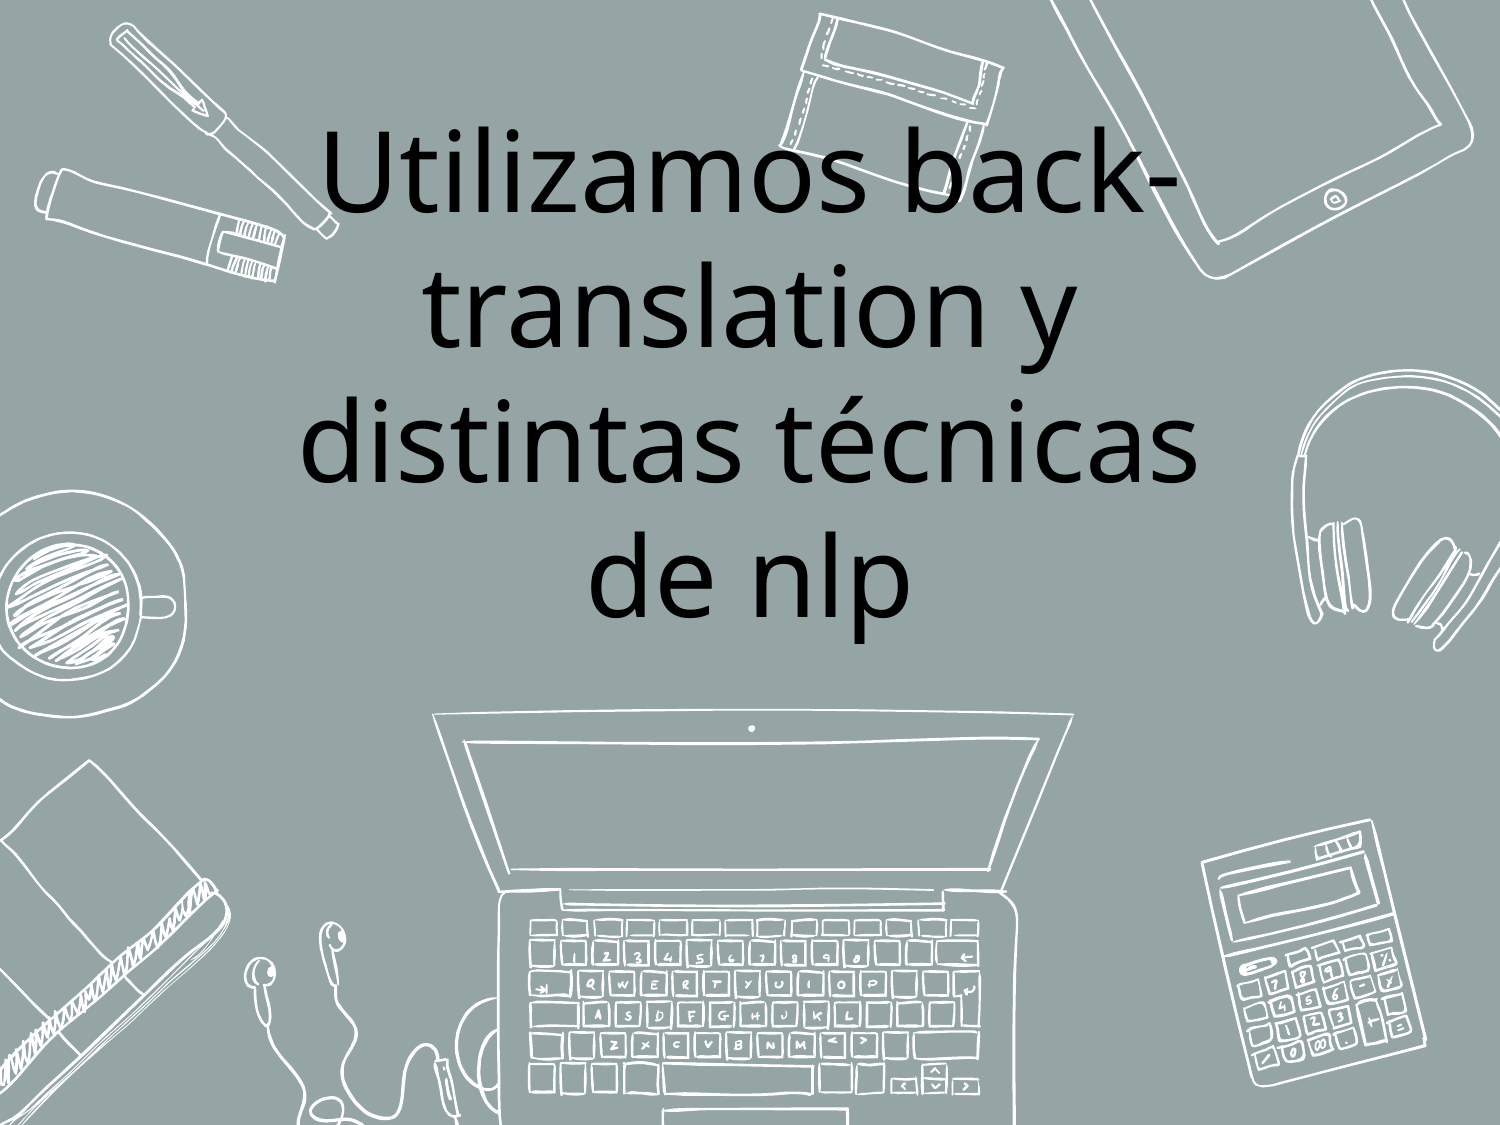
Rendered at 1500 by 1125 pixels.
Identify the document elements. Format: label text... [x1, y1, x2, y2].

title Utilizamos back-translation y distintas técnicas de nlp [255, 401, 1245, 655]
